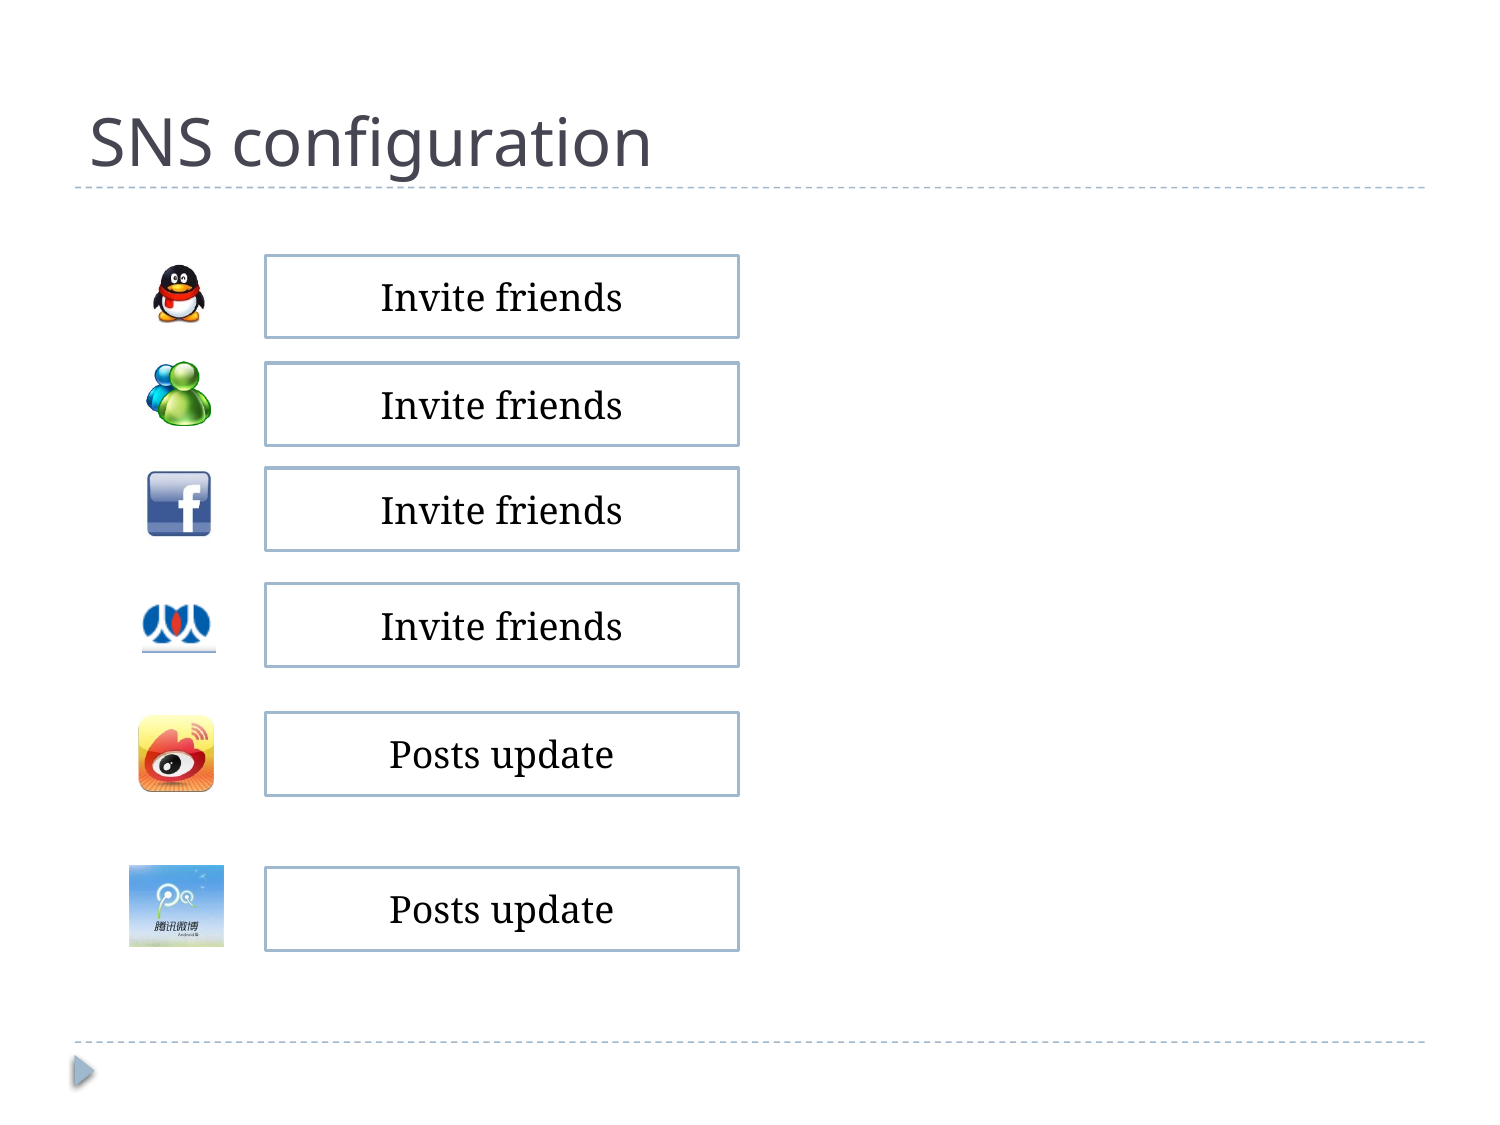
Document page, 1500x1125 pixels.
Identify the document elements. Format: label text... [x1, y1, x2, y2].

title SNS configuration [75, 37, 1425, 188]
text_box Invite friends [264, 466, 740, 552]
text_box Invite friends [264, 254, 740, 339]
text_box Invite friends [264, 582, 740, 668]
picture [138, 715, 215, 792]
text_box Posts update [264, 866, 740, 952]
picture [143, 467, 215, 544]
picture [133, 255, 224, 325]
picture [129, 865, 225, 947]
picture [142, 597, 217, 653]
picture [146, 361, 211, 426]
text_box Posts update [264, 711, 740, 797]
text_box Invite friends [264, 361, 740, 447]
